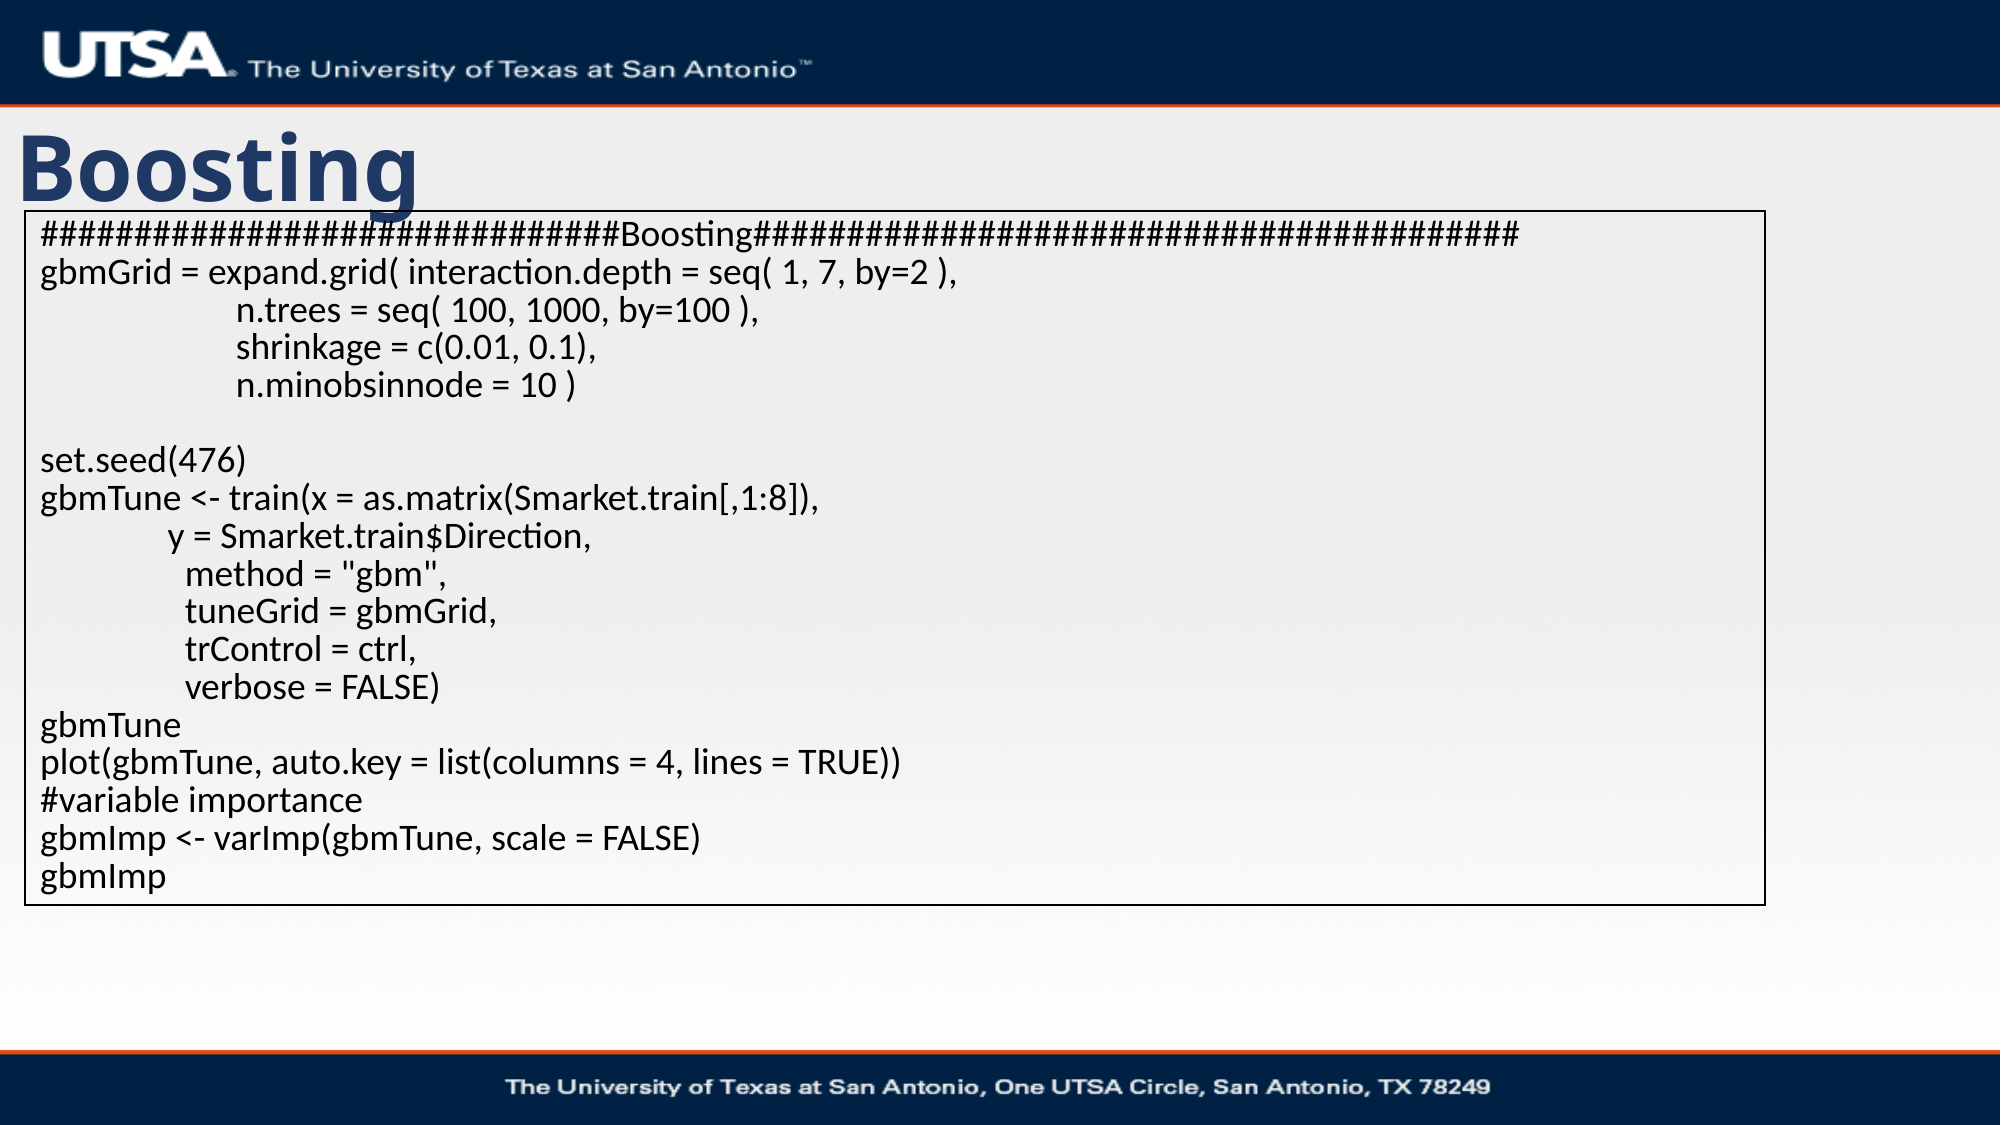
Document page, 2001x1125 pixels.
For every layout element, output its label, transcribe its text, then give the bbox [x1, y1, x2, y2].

title Boosting [0, 109, 2000, 234]
picture [0, 0, 2000, 109]
table_header ###############################Boosting######################################### gbmGrid = expand.grid( interaction.depth = seq( 1, 7, by=2 ), n.trees = seq( 100, 1000, by=100 ), shrinkage = c(0.01, 0.1), n.minobsinnode = 10 ) set.seed(476) gbmTune <- train(x = as.matrix(Smarket.train[,1:8]), y = Smarket.train$Direction, method = "gbm", tuneGrid = gbmGrid, trControl = ctrl, verbose = FALSE) gbmTune plot(gbmTune, auto.key = list(columns = 4, lines = TRUE)) #variable importance gbmImp <- varImp(gbmTune, scale = FALSE) gbmImp [26, 212, 1764, 904]
picture [0, 234, 2000, 1125]
